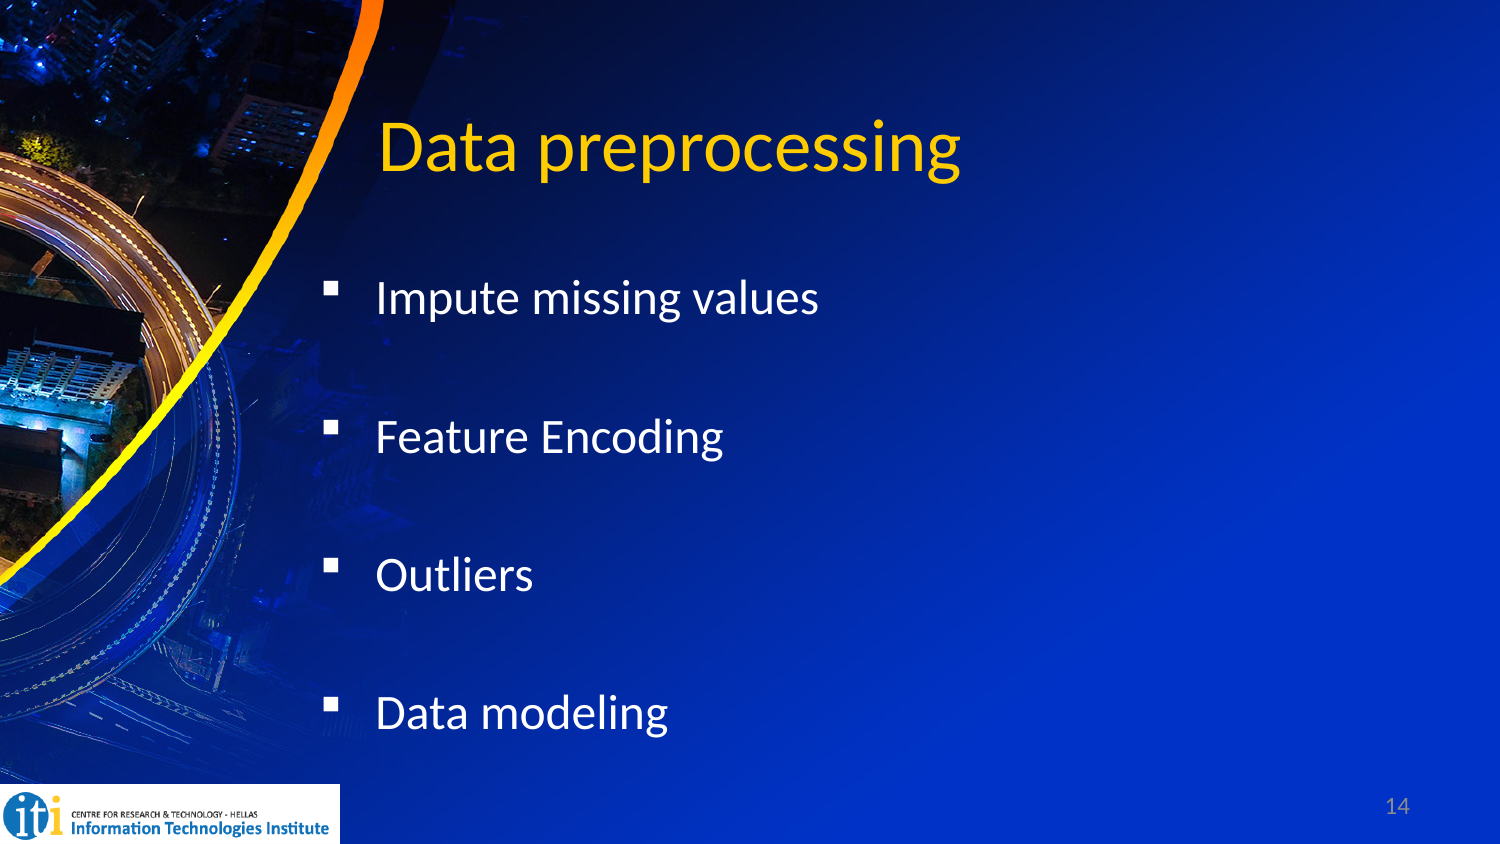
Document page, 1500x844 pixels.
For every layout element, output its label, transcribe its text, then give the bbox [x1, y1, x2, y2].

picture [0, 0, 1500, 844]
list Impute missing values Feature Encoding Outliers Data modeling [304, 257, 1454, 753]
slide_number 14 [1074, 782, 1425, 827]
title Data preprocessing [363, 82, 1441, 201]
